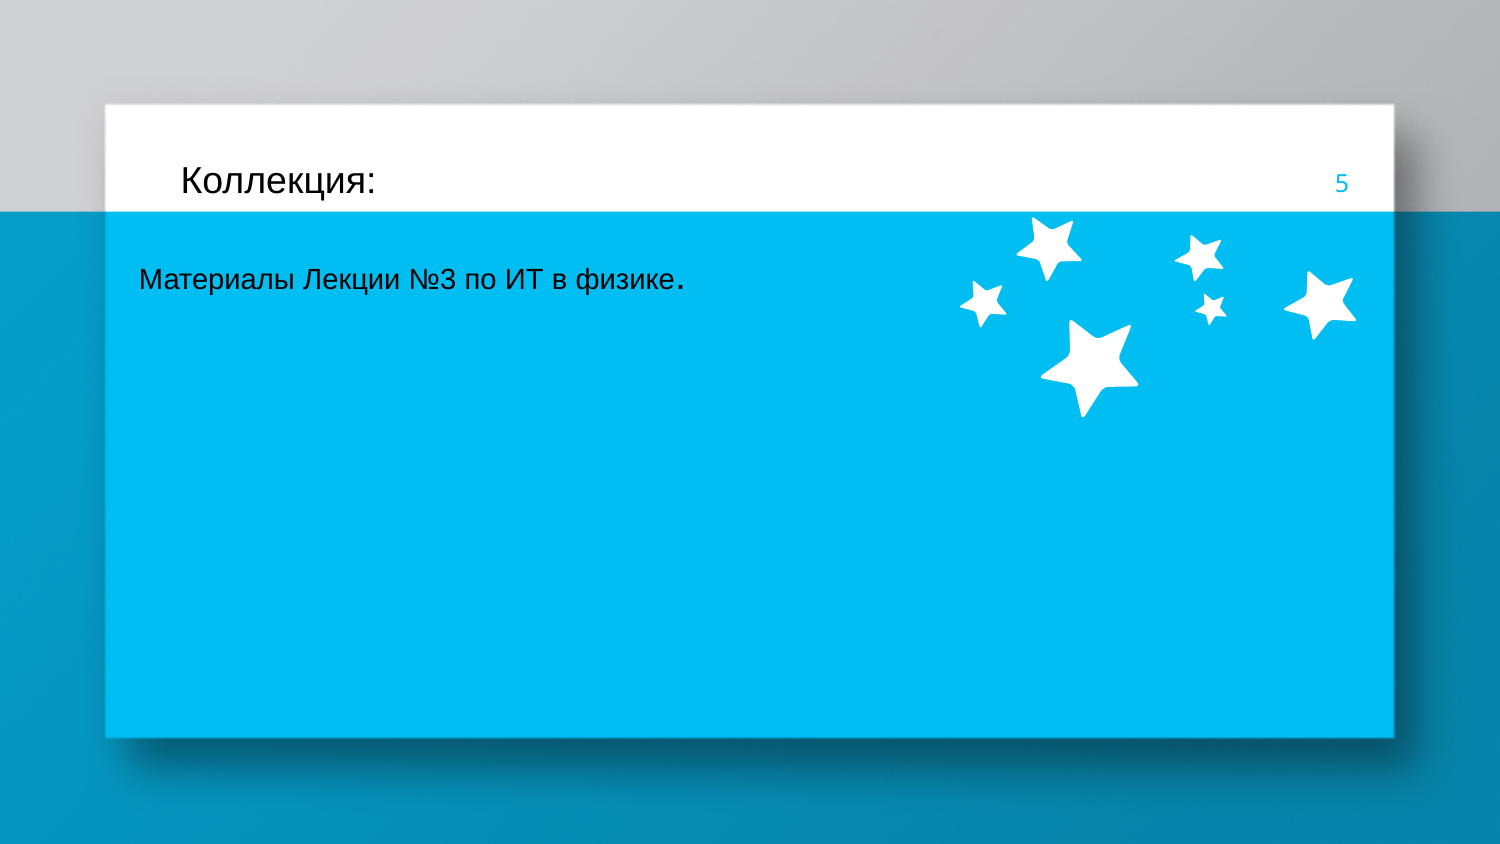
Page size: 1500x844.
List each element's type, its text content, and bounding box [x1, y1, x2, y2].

text_box Коллекция: [165, 106, 1336, 217]
picture [0, 0, 1500, 211]
text_box Материалы Лекции №3 по ИТ в физике. [123, 244, 854, 699]
text_box [1284, 271, 1356, 340]
text_box [1040, 320, 1139, 418]
text_box [1174, 235, 1224, 282]
text_box [1195, 293, 1227, 326]
text_box [1016, 217, 1082, 282]
slide_number 5 [1336, 106, 1364, 217]
text_box [959, 280, 1007, 328]
